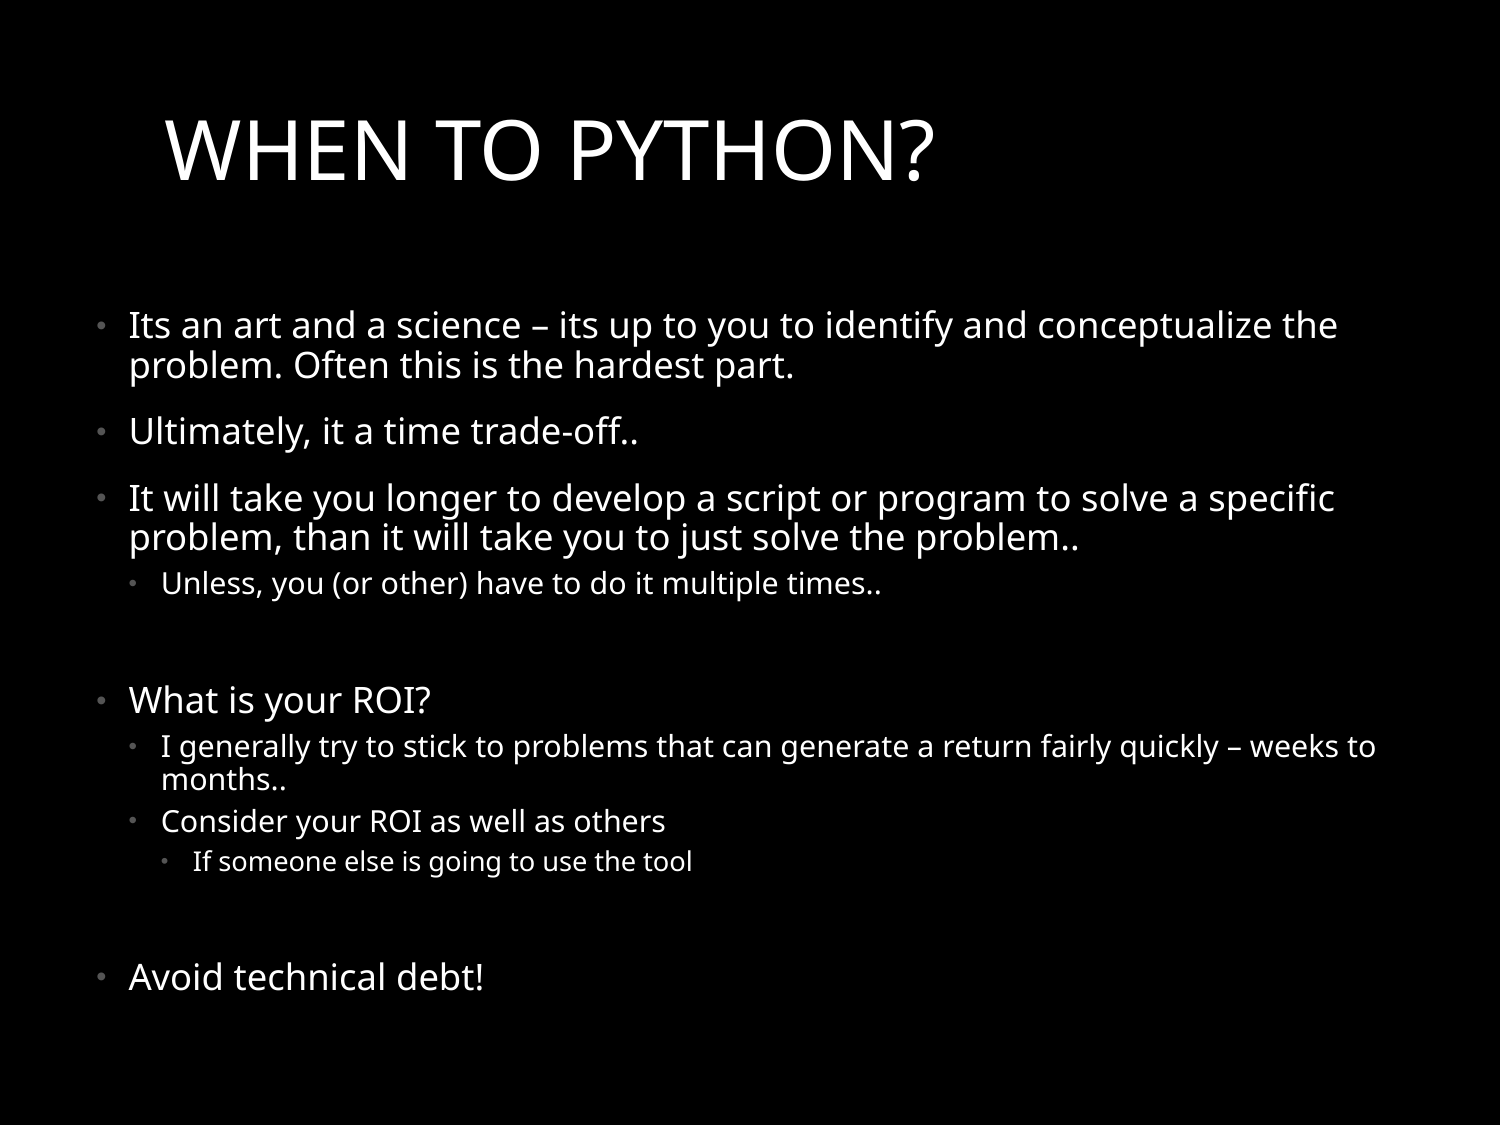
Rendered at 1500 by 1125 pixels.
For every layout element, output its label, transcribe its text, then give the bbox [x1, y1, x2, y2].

list Its an art and a science – its up to you to identify and conceptualize the problem. Often this is the hardest part. Ultimately, it a time trade-off.. It will take you longer to develop a script or program to solve a specific problem, than it will take you to just solve the problem.. Unless, you (or other) have to do it multiple times.. What is your ROI? I generally try to stick to problems that can generate a return fairly quickly – weeks to months.. Consider your ROI as well as others If someone else is going to use the tool Avoid technical debt! [75, 299, 1425, 1013]
title When to Python? [149, 45, 1351, 263]
